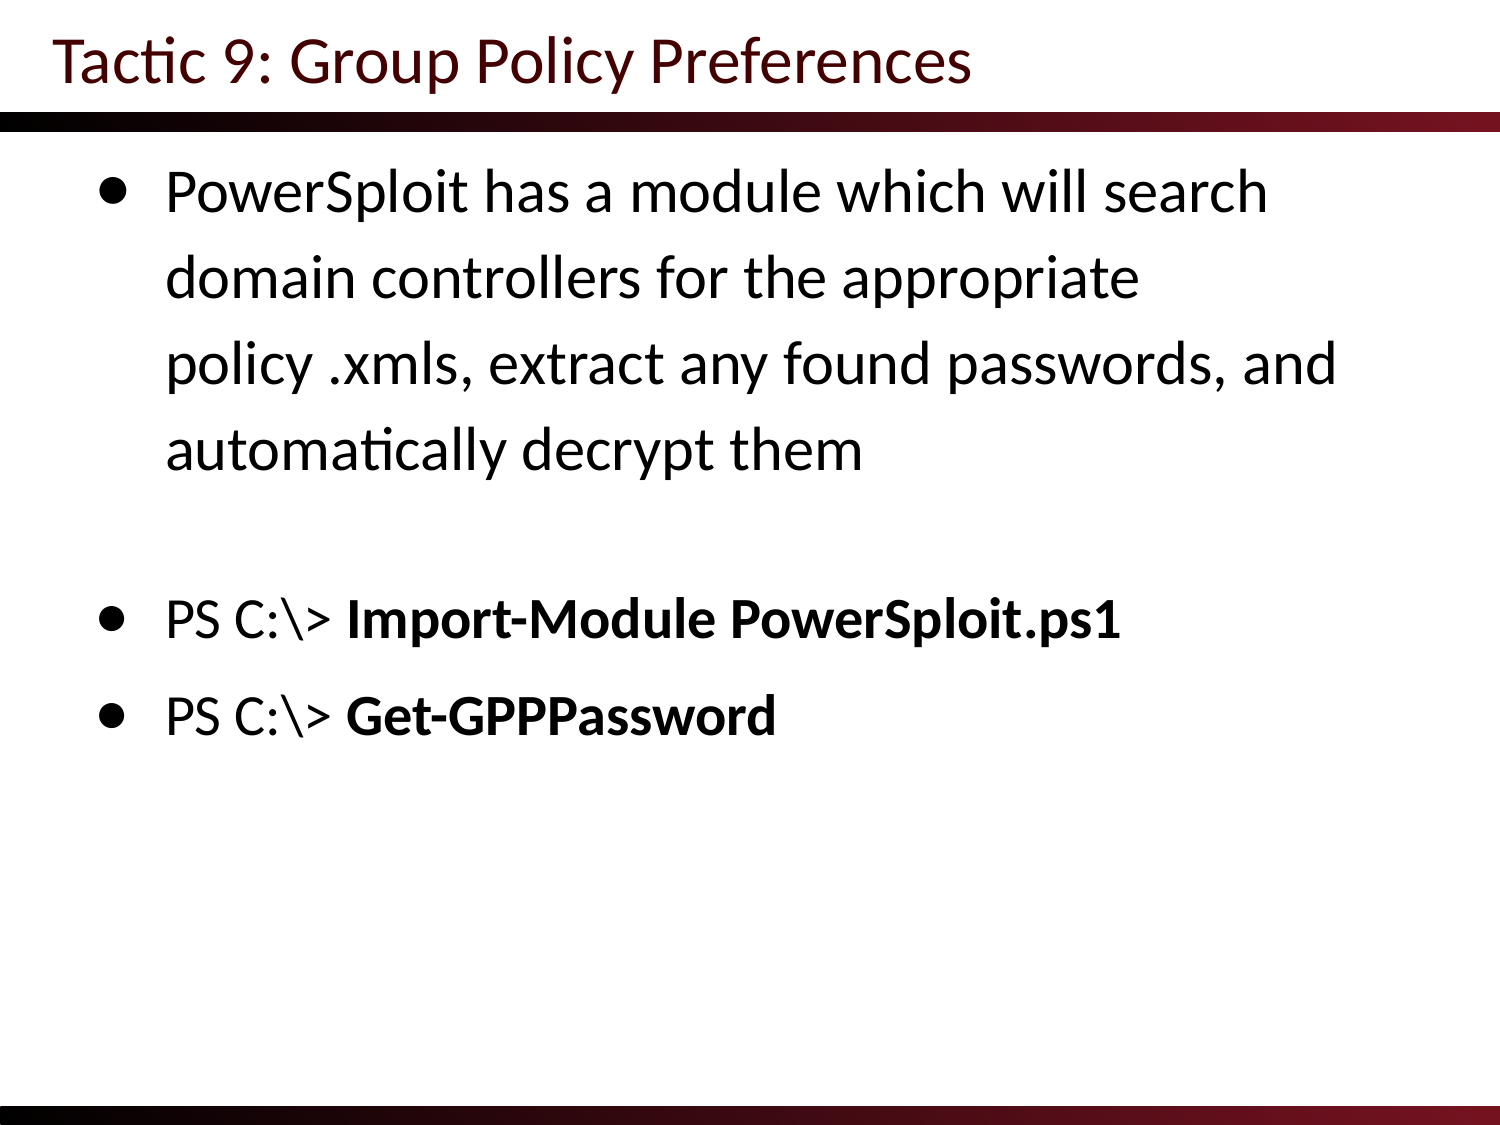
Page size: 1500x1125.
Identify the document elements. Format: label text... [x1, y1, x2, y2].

list PowerSploit has a module which will search domain controllers for the appropriate policy .xmls, extract any found passwords, and automatically decrypt them PS C:\> Import-Module PowerSploit.ps1 PS C:\> Get-GPPPassword [75, 131, 1438, 1088]
title Tactic 9: Group Policy Preferences [37, 0, 1075, 115]
